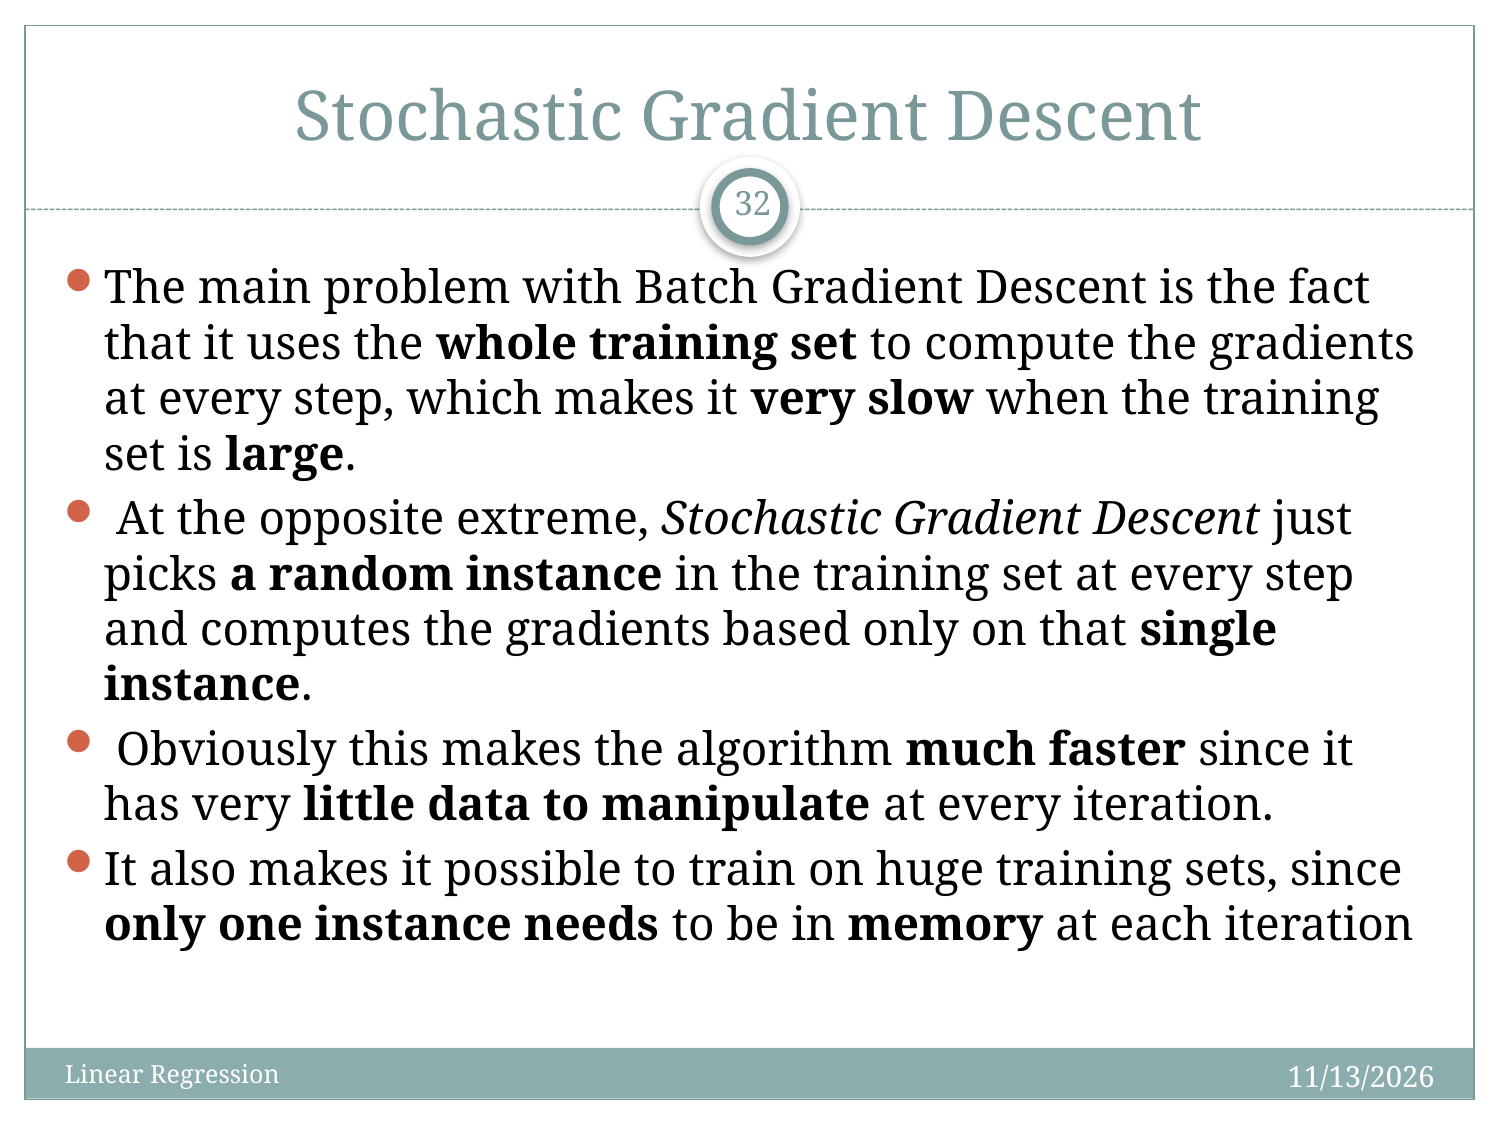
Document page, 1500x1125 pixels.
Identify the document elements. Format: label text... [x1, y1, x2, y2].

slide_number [950, 1050, 1450, 1111]
title Stochastic Gradient Descent [49, 37, 1450, 162]
footer Linear Regression [50, 1051, 638, 1112]
slide_number 32 [715, 168, 791, 241]
list The main problem with Batch Gradient Descent is the fact that it uses the whole training set to compute the gradients at every step, which makes it very slow when the training set is large. At the opposite extreme, Stochastic Gradient Descent just picks a random instance in the training set at every step and computes the gradients based only on that single instance. Obviously this makes the algorithm much faster since it has very little data to manipulate at every iteration. It also makes it possible to train on huge training sets, since only one instance needs to be in memory at each iteration [49, 250, 1445, 1001]
